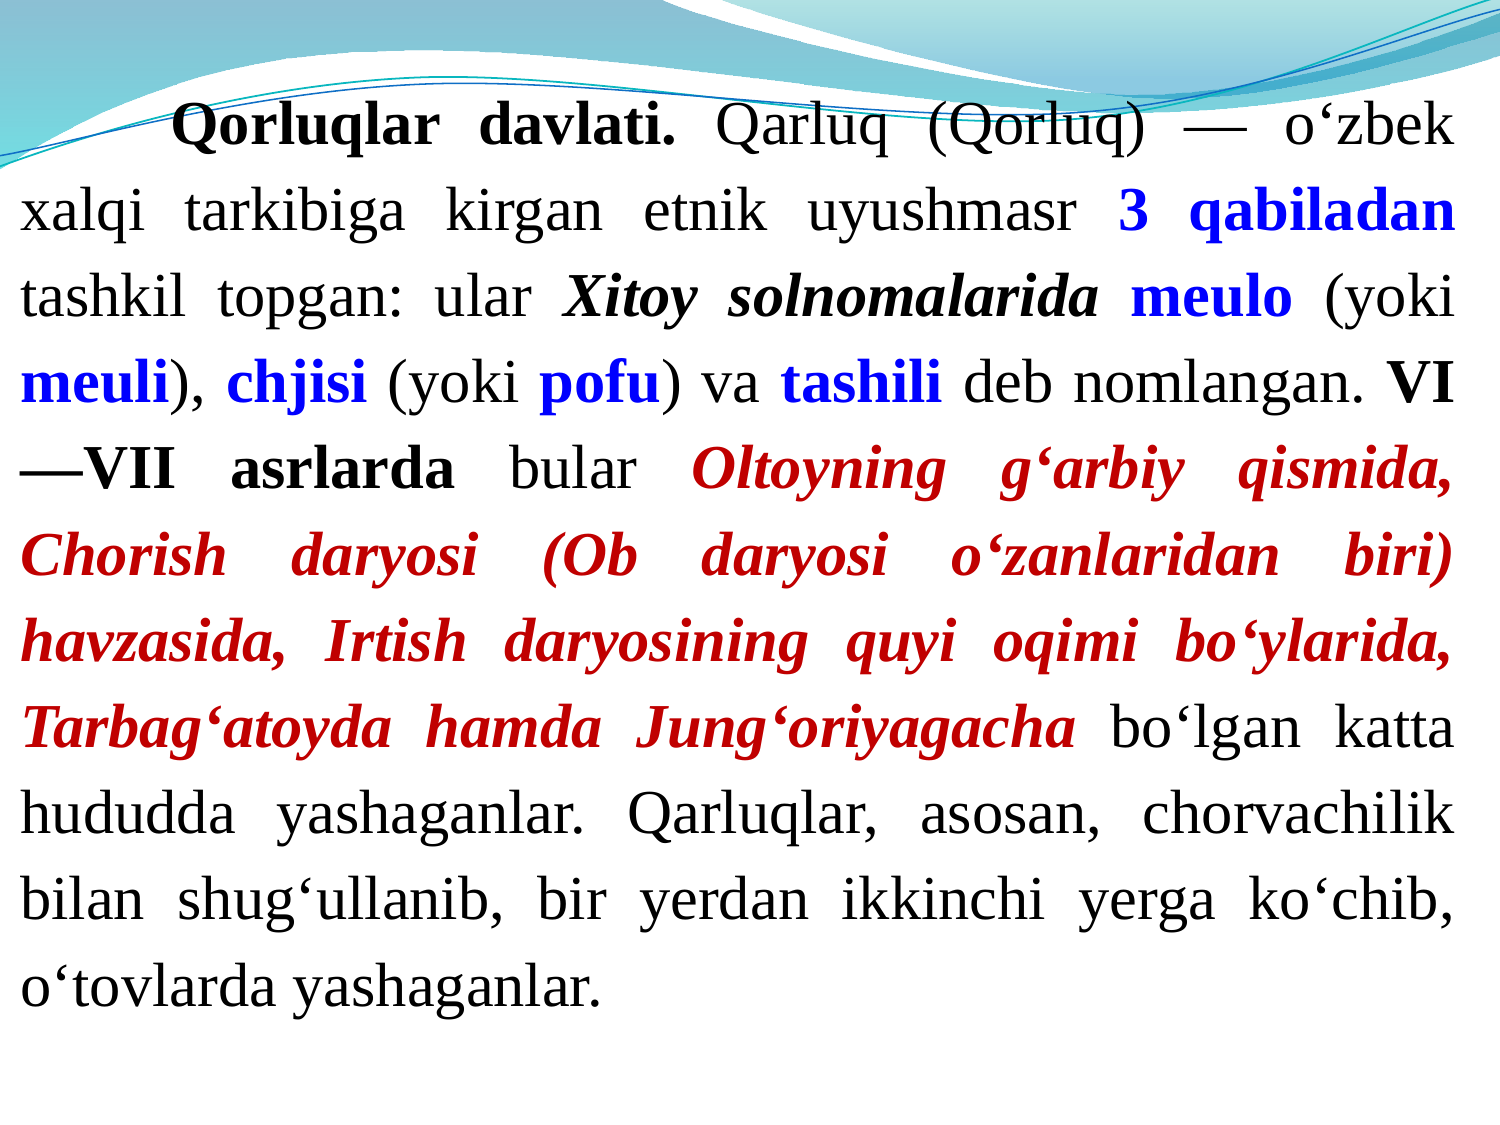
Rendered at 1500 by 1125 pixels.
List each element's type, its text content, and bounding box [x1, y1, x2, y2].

text_box Qorluqlar davlati. Qarluq (Qorluq) — oʻzbek xalqi tarkibiga kirgan etnik uyushmasr 3 qabiladan tashkil topgan: ular Xitoy solnomalarida meulo (yoki meuli), chjisi (yoki pofu) va tashili deb nomlangan. VI—VII asrlarda bular Oltoyning gʻarbiy qismida, Chorish daryosi (Ob daryosi oʻzanlaridan biri) havzasida, Irtish daryosining quyi oqimi boʻylarida, Tarbagʻatoyda hamda Jungʻoriyagacha boʻlgan katta hududda yashaganlar. Qarluqlar, asosan, chorvachilik bilan shugʻullanib, bir yerdan ikkinchi yerga koʻchib, oʻtovlarda yashaganlar. [5, 63, 1471, 1026]
